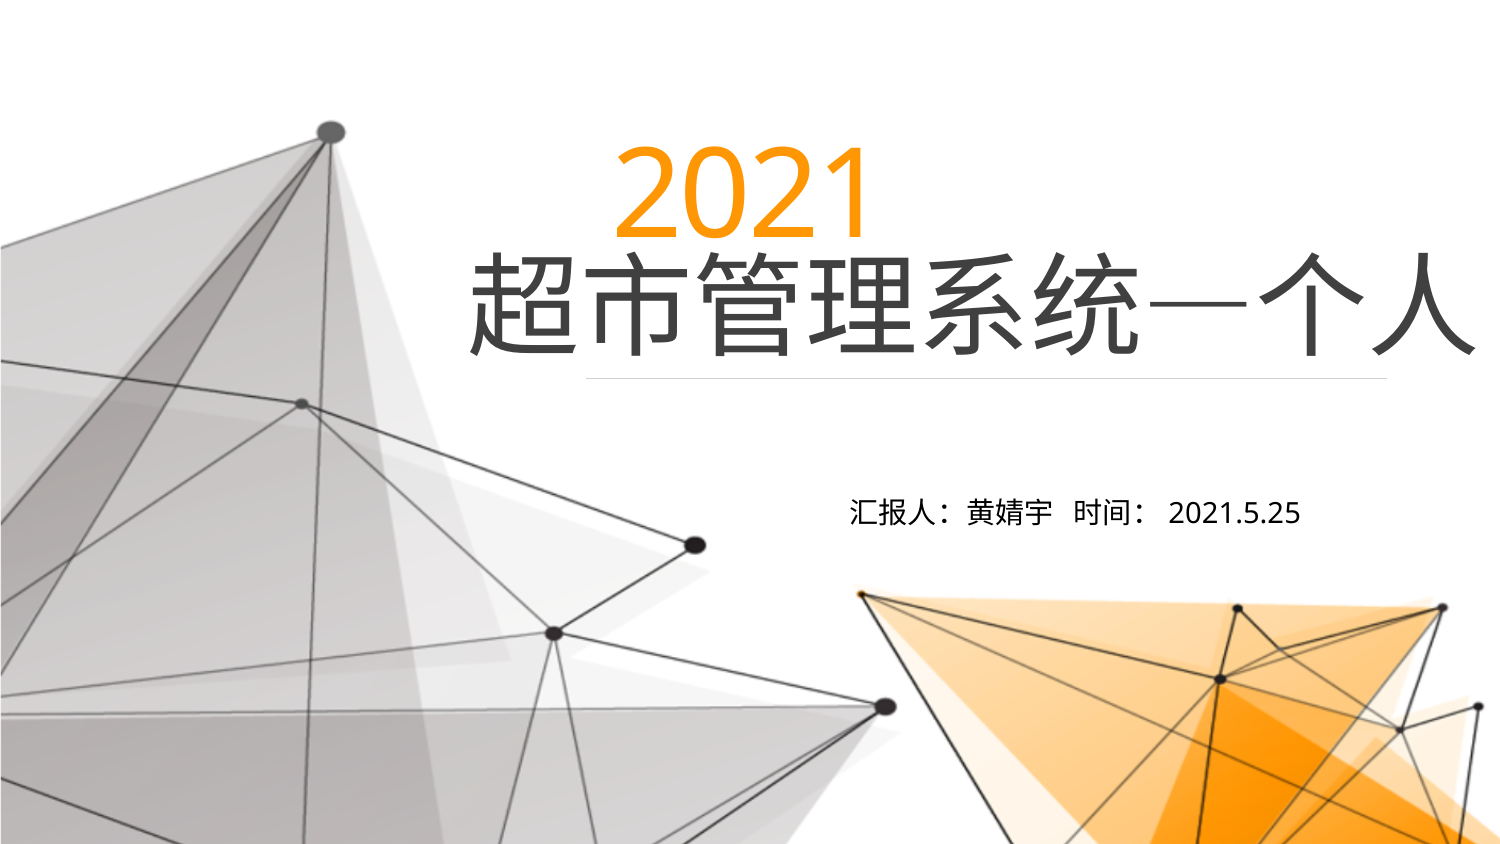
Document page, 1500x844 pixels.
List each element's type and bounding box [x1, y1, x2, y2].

picture [0, 91, 1500, 844]
